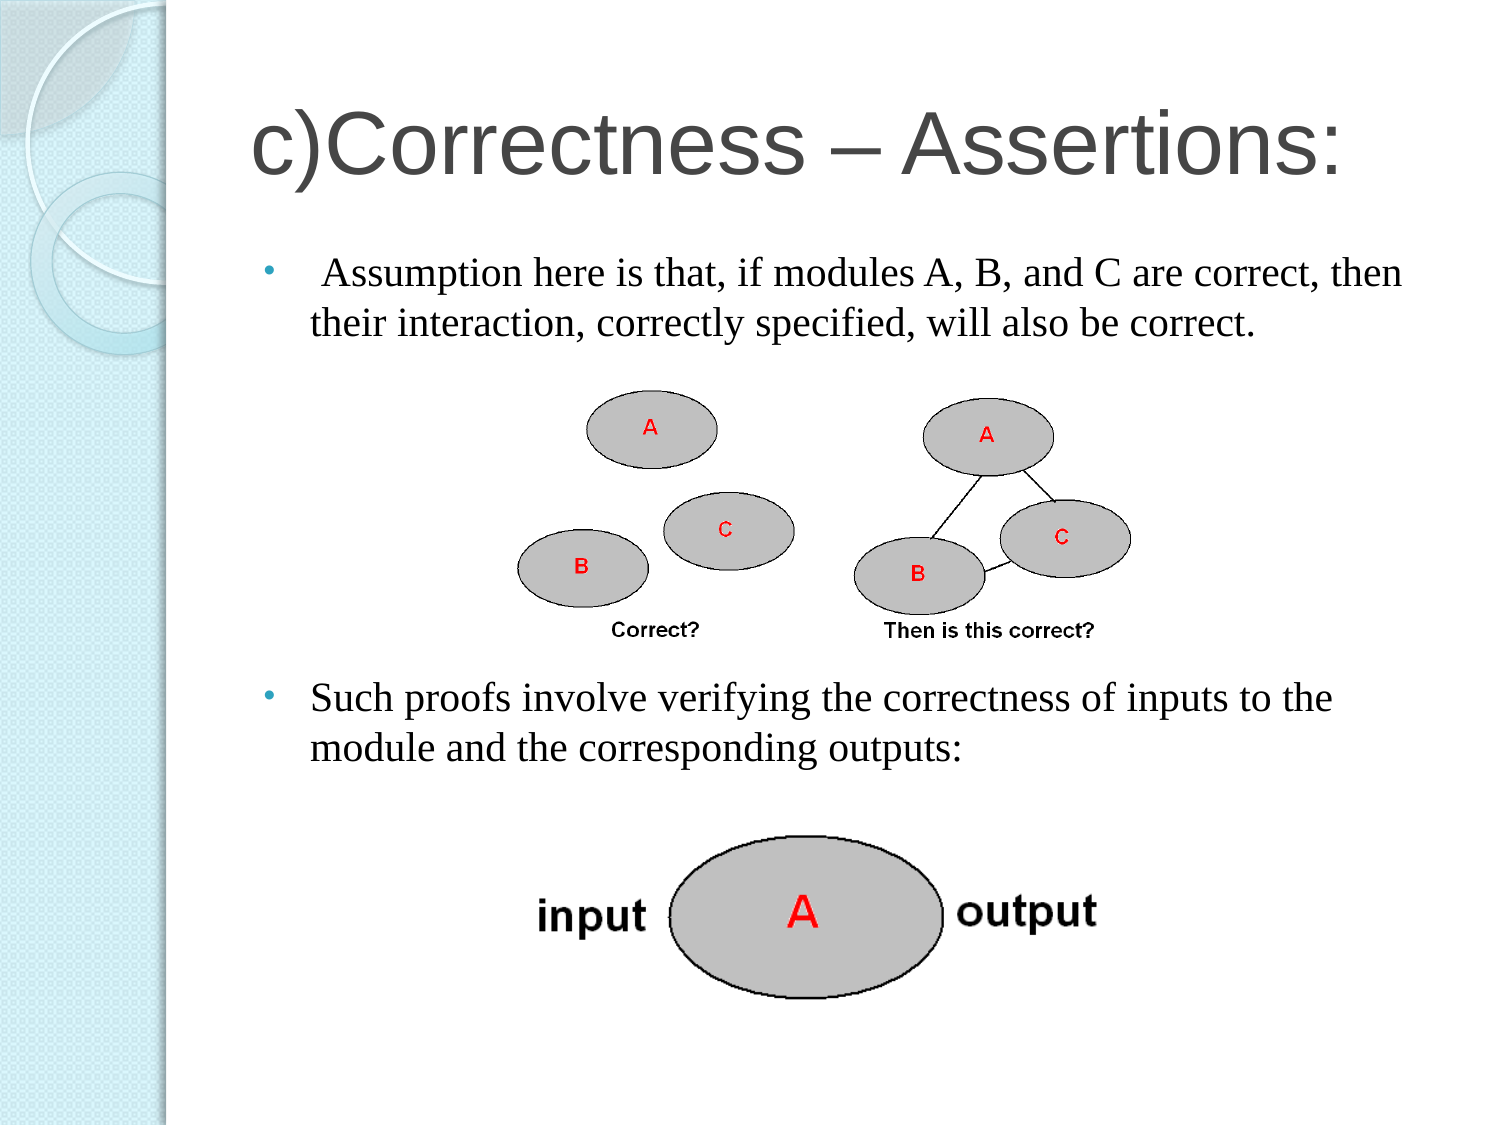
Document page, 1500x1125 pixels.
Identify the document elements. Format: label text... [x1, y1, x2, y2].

picture [474, 799, 1202, 1049]
picture [499, 374, 1144, 659]
list Assumption here is that, if modules A, B, and C are correct, then their interaction, correctly specified, will also be correct. Such proofs involve verifying the correctness of inputs to the module and the corresponding outputs: [235, 237, 1466, 1025]
title c)Correctness – Assertions: [235, 45, 1466, 233]
